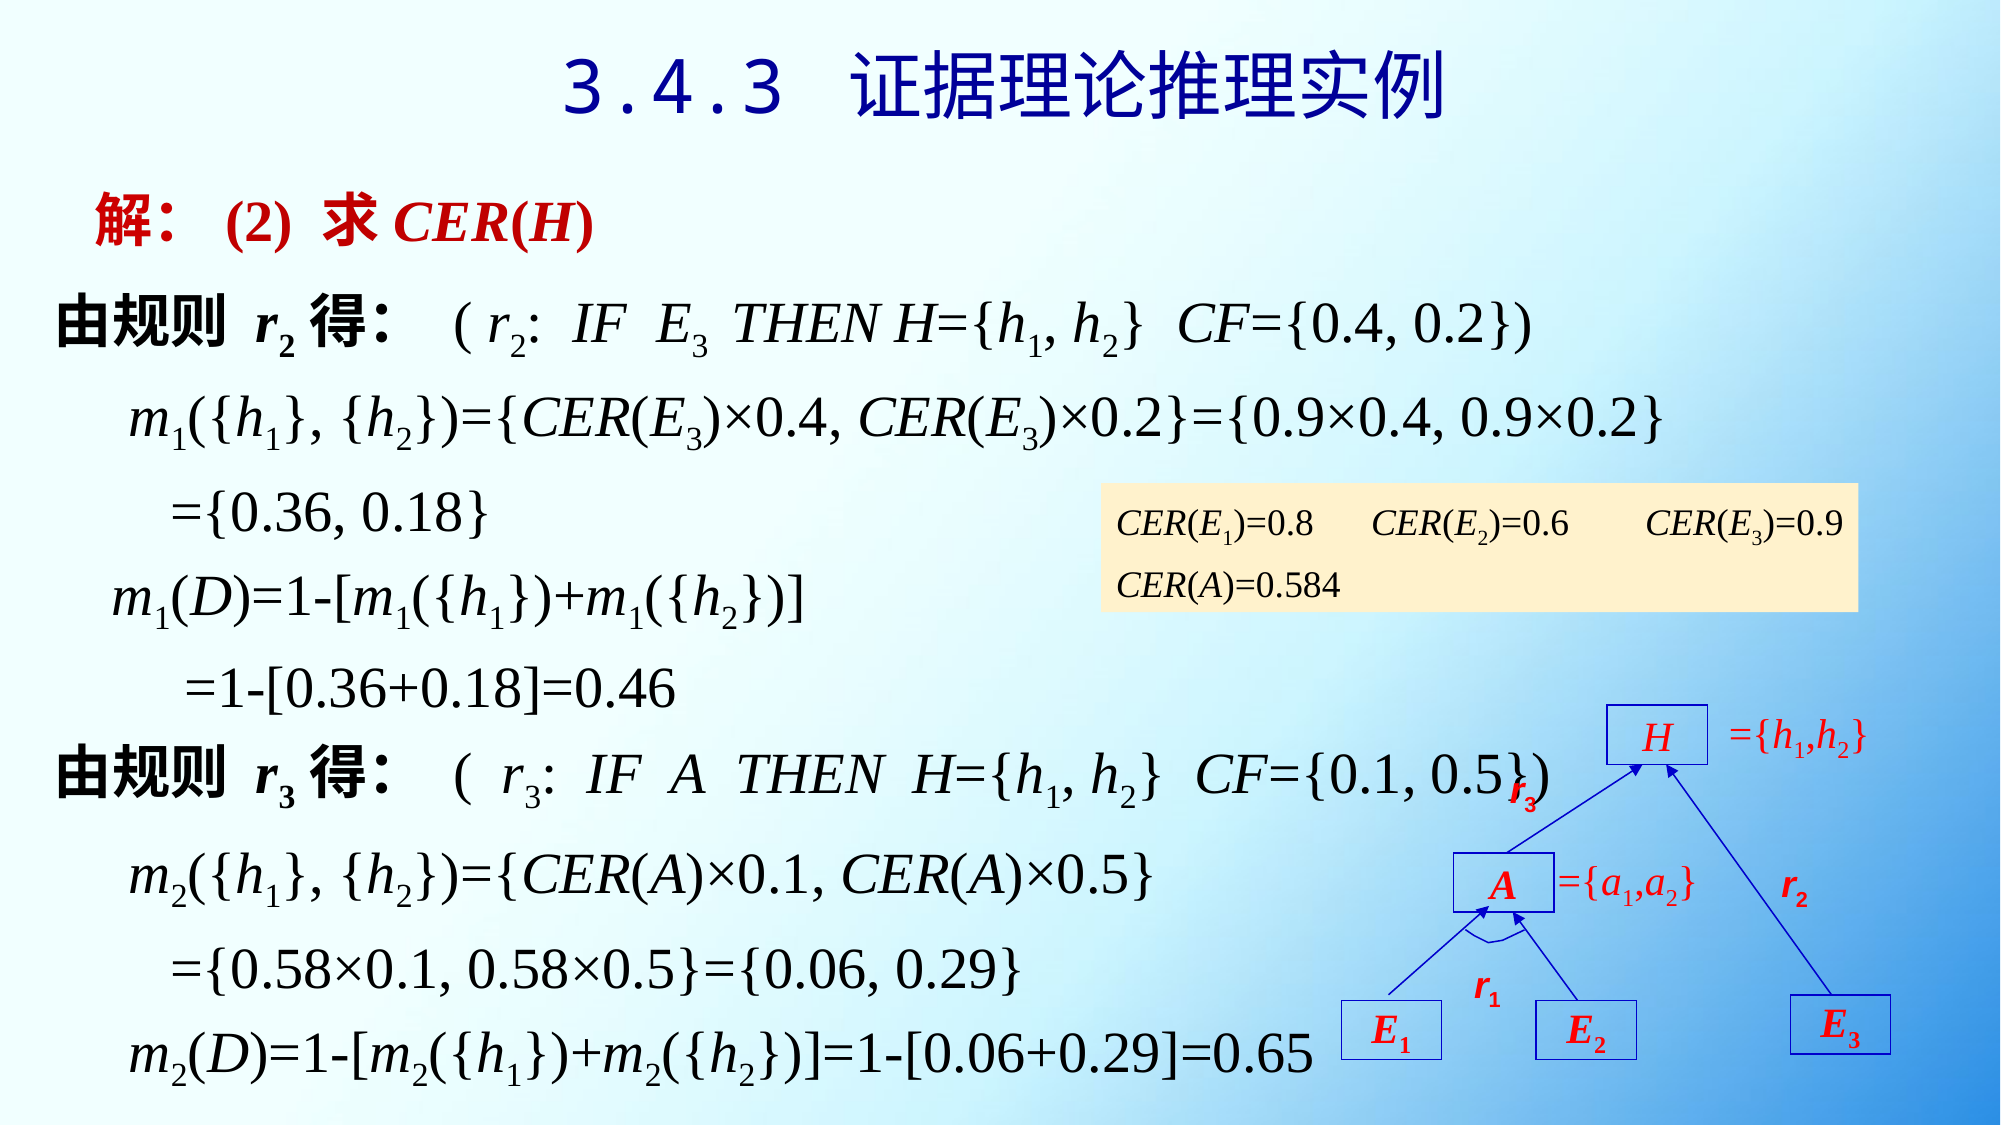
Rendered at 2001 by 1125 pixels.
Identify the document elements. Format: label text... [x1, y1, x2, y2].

text_box [1388, 905, 1490, 995]
text_box [1666, 764, 1766, 904]
text_box A [1453, 852, 1548, 912]
picture [0, 0, 2001, 1125]
text_box 3.4.3 证据理论推理实例 [86, 30, 1922, 136]
text_box H [1607, 705, 1695, 765]
text_box 解：(2) 求CER(H) 由规则 r2得： ( r2: IF E3 THEN H={h1, h2} CF={0.4, 0.2}) m1({h1}, {h2})={CER(E3)×0.4, CER(E3)×0.2}={0.9×0.4, 0.9×0.2} ={0.36, 0.18} m1(D)=1-[m1({h1})+m1({h2})] =1-[0.36+0.18]=0.46 由规则 r3得： ( r3: IF A THEN H={h1, h2} CF={0.1, 0.5}) m2({h1}, {h2})={CER(A)×0.1, CER(A)×0.5} ={0.58×0.1, 0.58×0.5}={0.06, 0.29} m2(D)=1-[m2({h1})+m2({h2})]=1-[0.06+0.29]=0.65 [39, 157, 1938, 1102]
text_box ={h1,h2} [1695, 705, 1903, 765]
text_box r3 [1494, 758, 1561, 825]
text_box E1 [1341, 1000, 1442, 1060]
text_box E2 [1536, 1000, 1637, 1060]
text_box [1561, 764, 1643, 818]
text_box [1512, 911, 1578, 1001]
text_box r2 [1766, 852, 1832, 919]
text_box E3 [1790, 994, 1891, 1054]
text_box [1465, 929, 1525, 943]
text_box r1 [1459, 953, 1525, 1020]
text_box CER(E1)=0.8 CER(E2)=0.6 CER(E3)=0.9 CER(A)=0.584 [1101, 483, 1859, 613]
text_box ={a1,a2} [1548, 852, 1708, 912]
